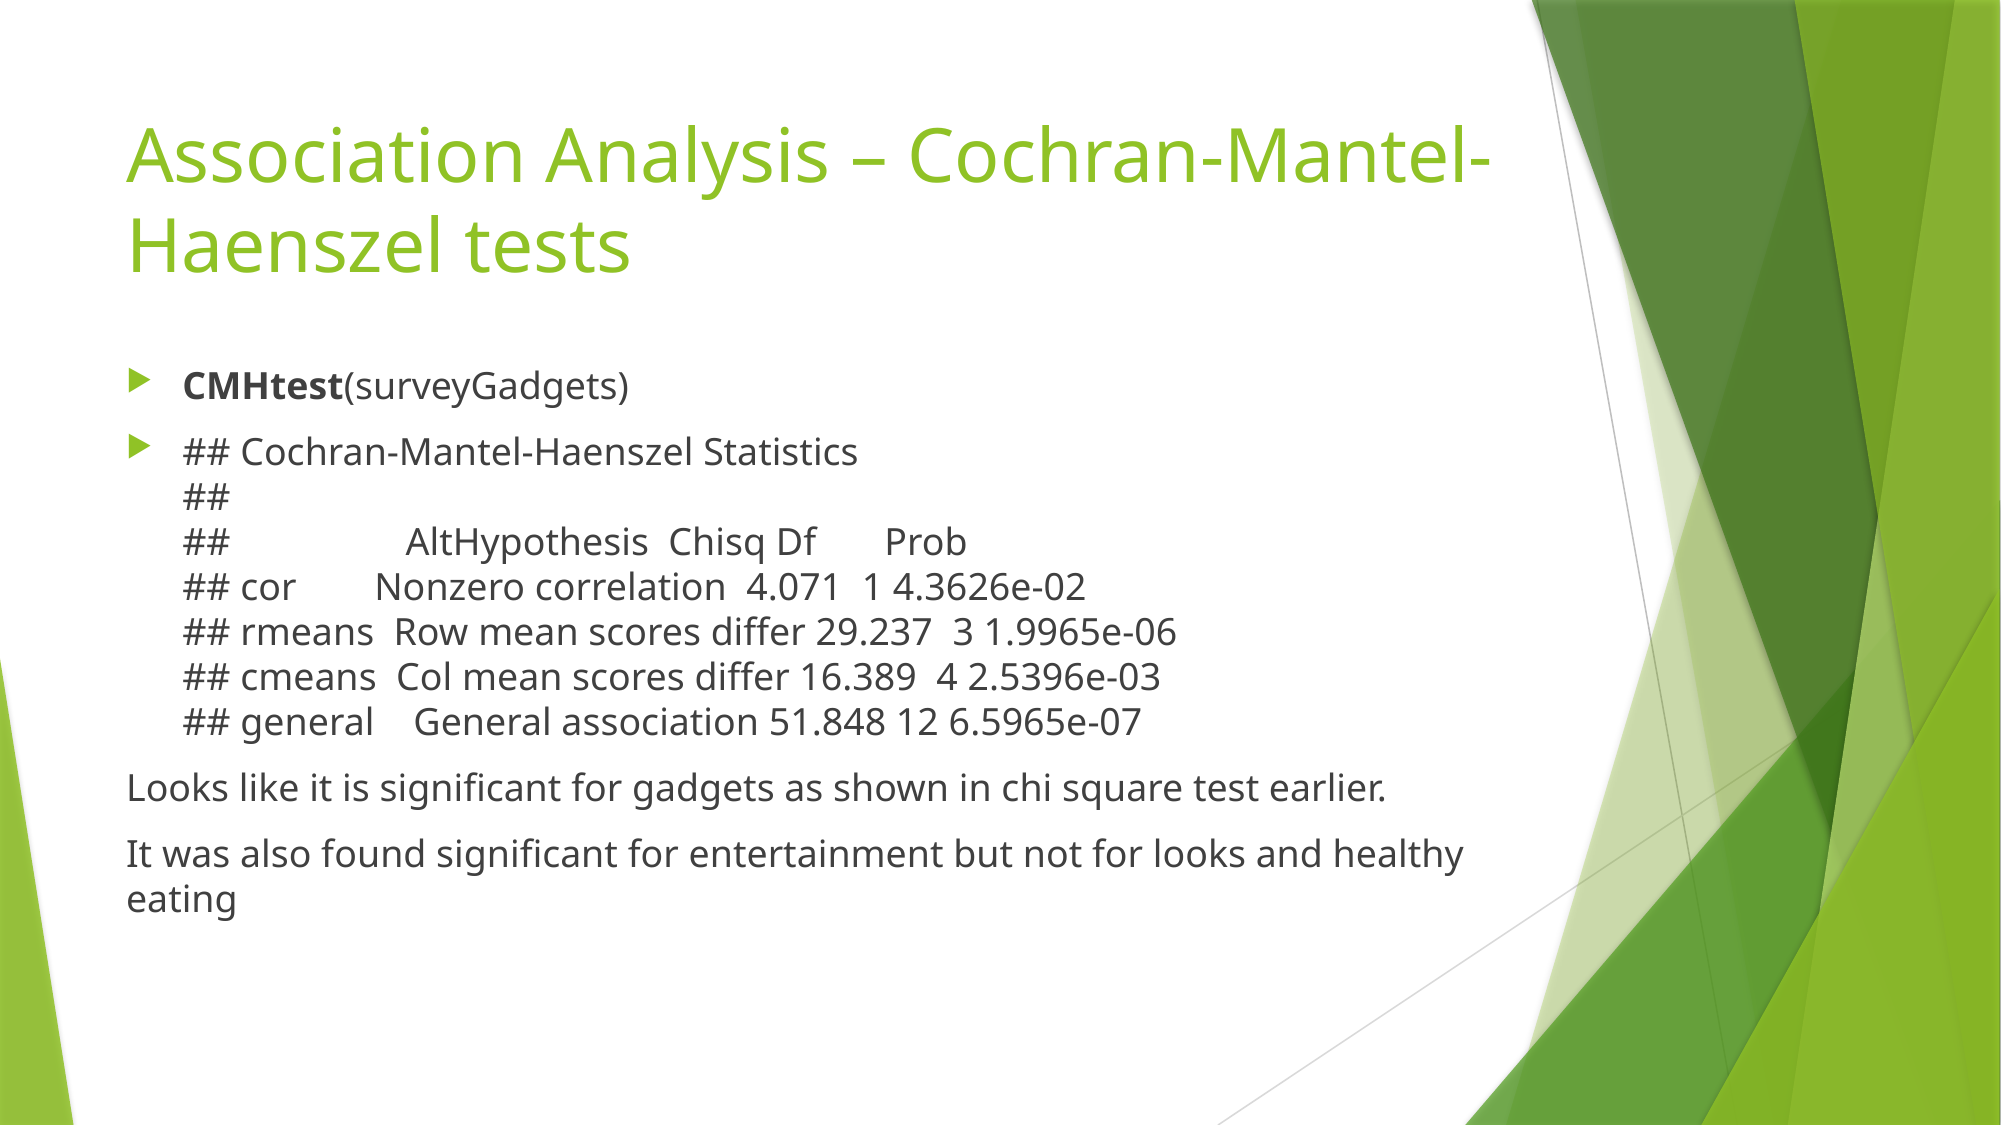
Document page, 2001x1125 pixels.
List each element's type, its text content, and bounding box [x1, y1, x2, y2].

list CMHtest(surveyGadgets) ## Cochran-Mantel-Haenszel Statistics ## ## AltHypothesis Chisq Df Prob ## cor Nonzero correlation 4.071 1 4.3626e-02 ## rmeans Row mean scores differ 29.237 3 1.9965e-06 ## cmeans Col mean scores differ 16.389 4 2.5396e-03 ## general General association 51.848 12 6.5965e-07 Looks like it is significant for gadgets as shown in chi square test earlier. It was also found significant for entertainment but not for looks and healthy eating [111, 354, 1522, 992]
title Association Analysis – Cochran-Mantel-Haenszel tests [111, 99, 1522, 317]
